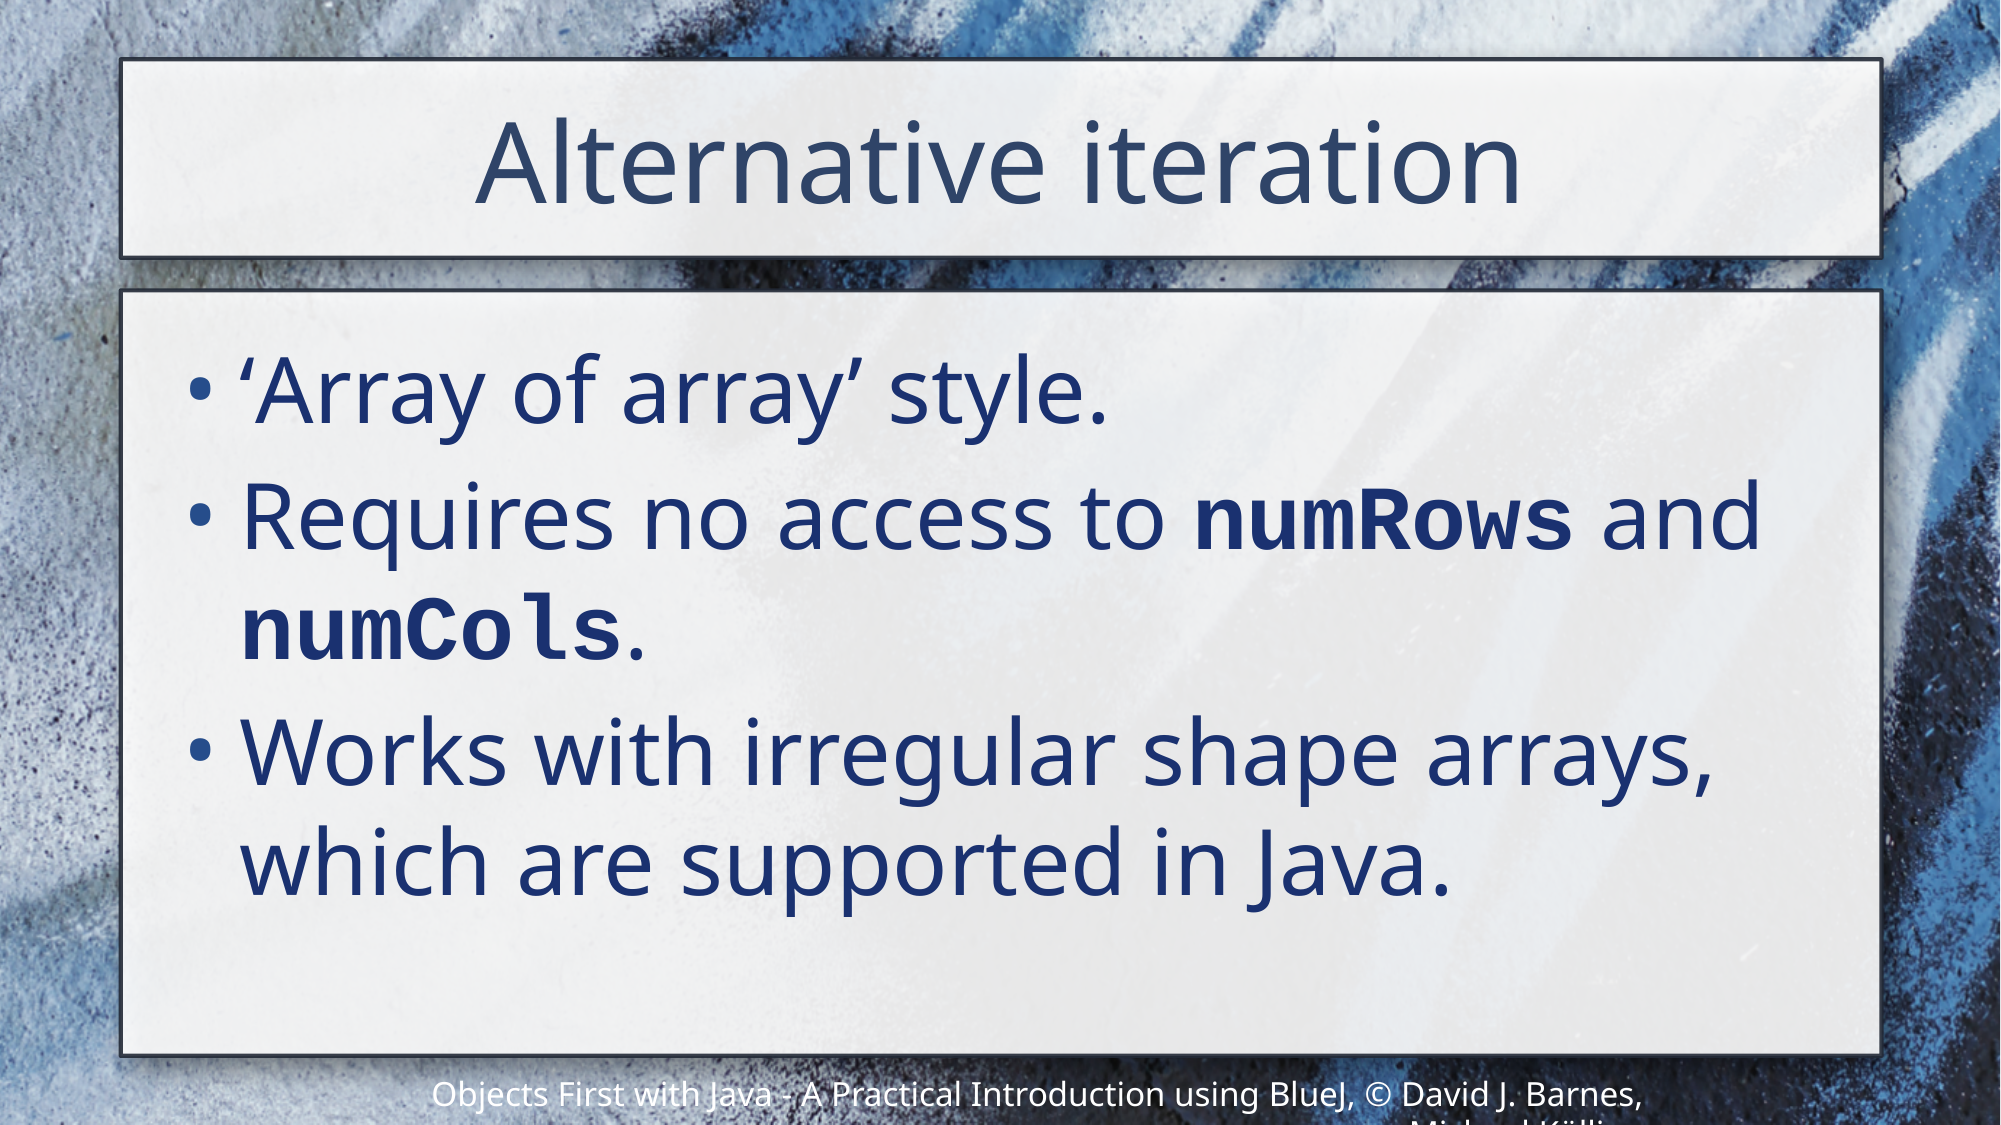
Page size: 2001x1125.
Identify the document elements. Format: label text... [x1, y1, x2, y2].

title Alternative iteration [118, 63, 1885, 254]
picture [0, 0, 2001, 1125]
list ‘Array of array’ style. Requires no access to numRows and numCols. Works with irregular shape arrays, which are supported in Java. [167, 315, 1852, 1032]
